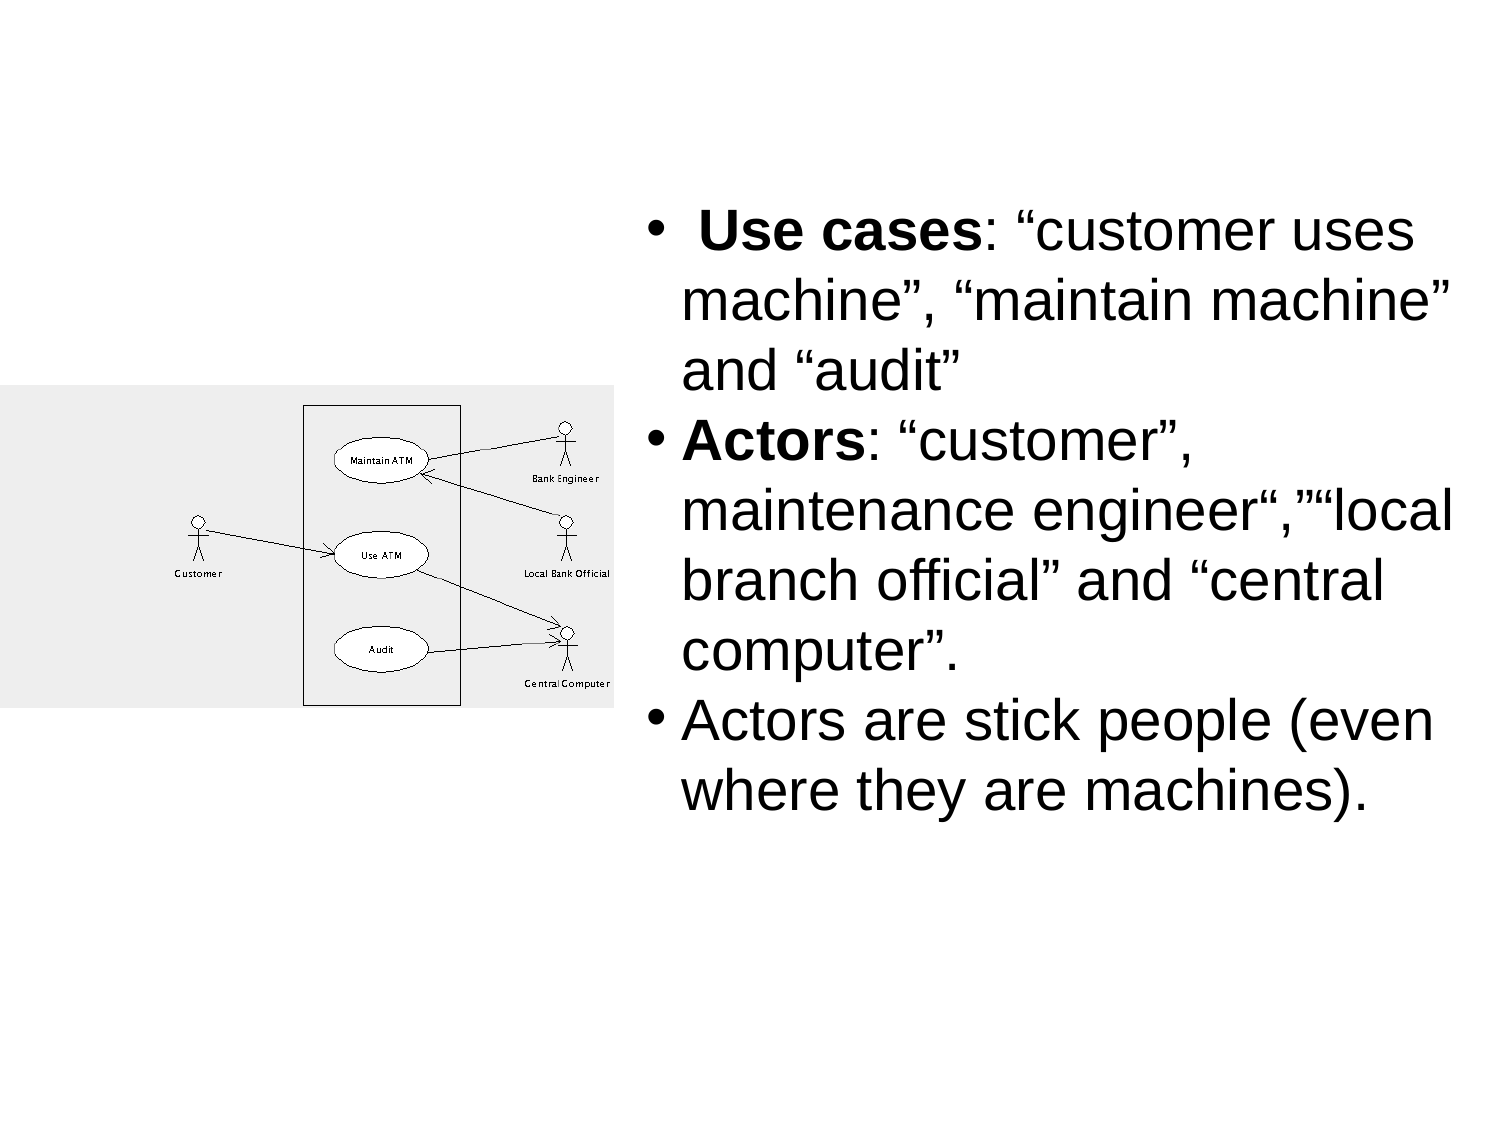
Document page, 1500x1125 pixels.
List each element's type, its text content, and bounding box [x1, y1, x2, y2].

picture [0, 385, 615, 708]
text_box Use cases: “customer uses machine”, “maintain machine” and “audit” Actors: “customer”, maintenance engineer“,”“local branch official” and “central computer”. Actors are stick people (even where they are machines). [631, 184, 1500, 830]
